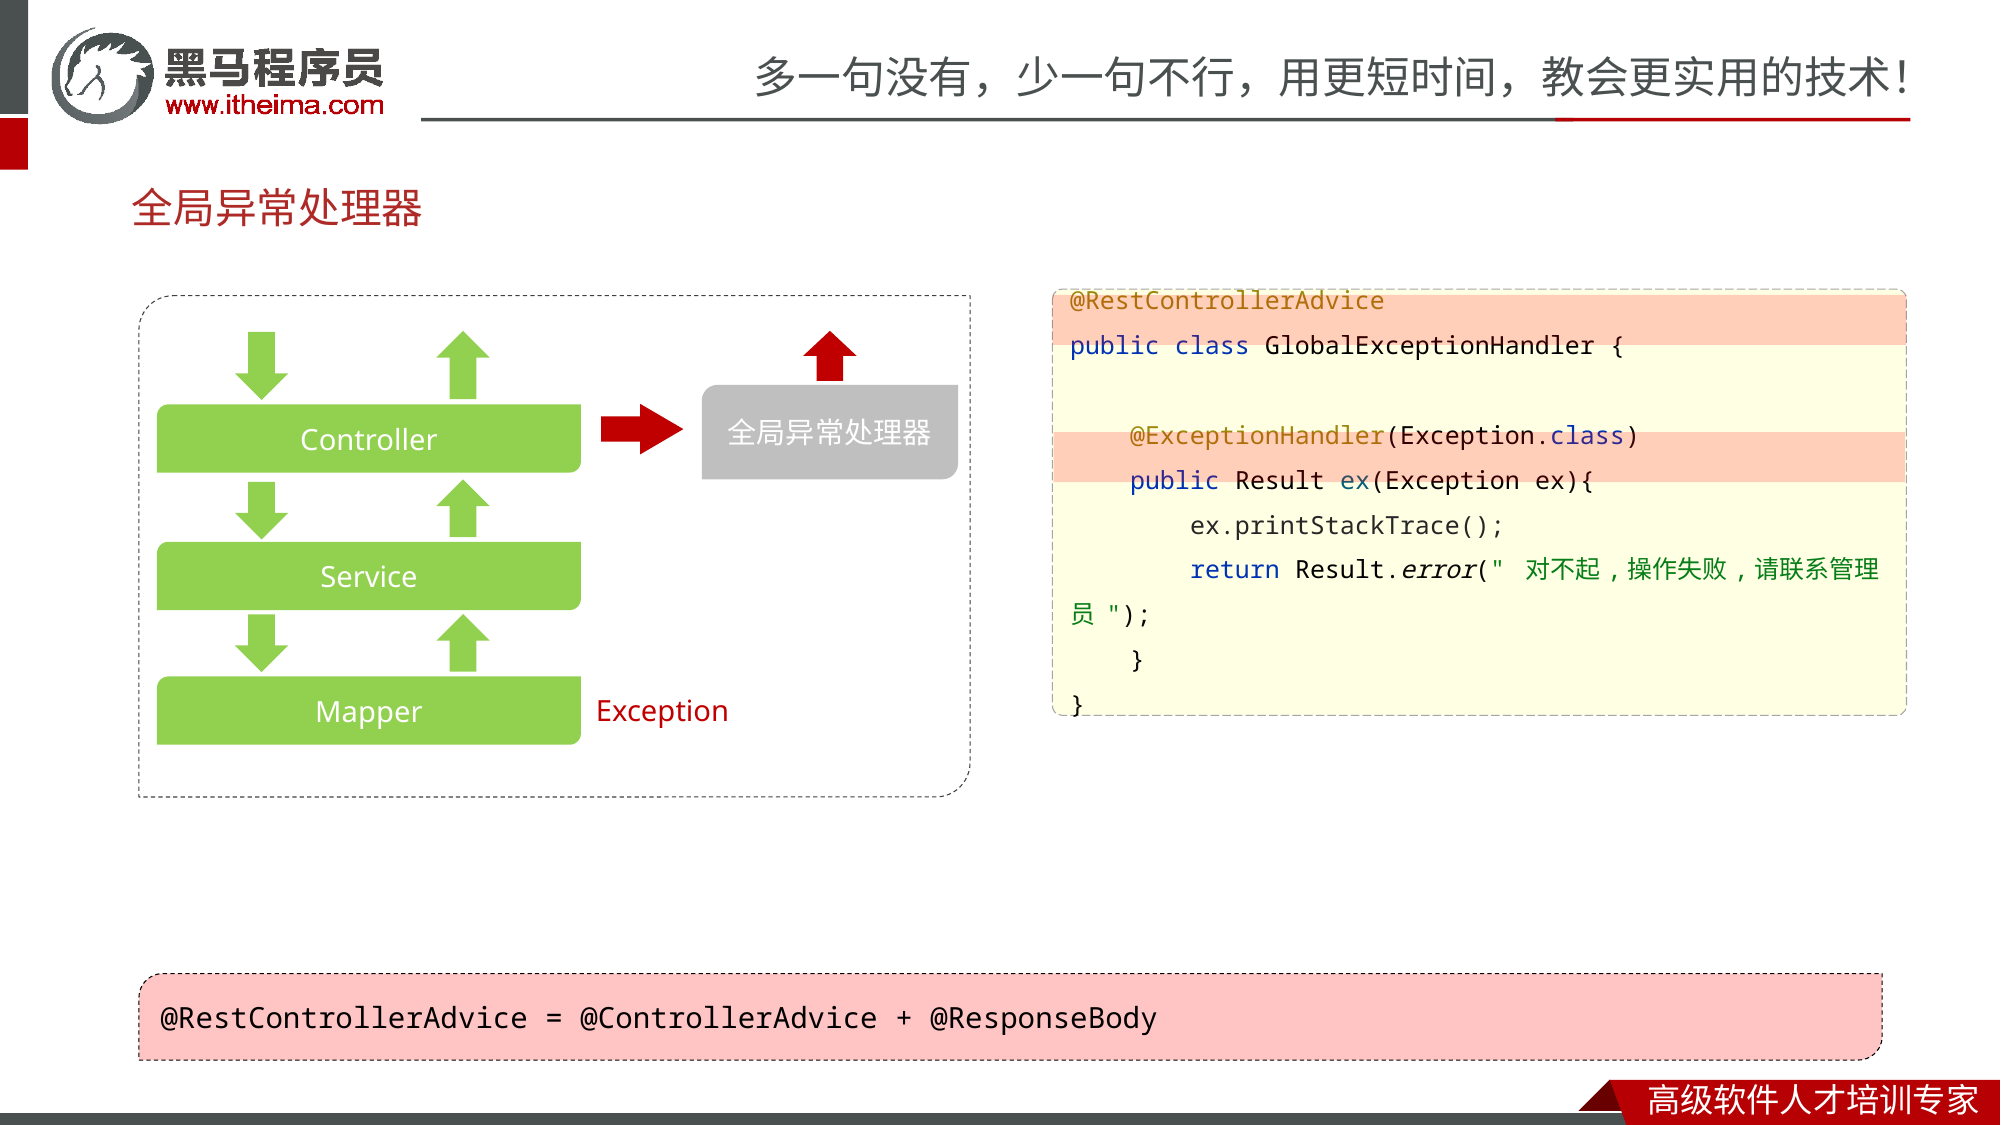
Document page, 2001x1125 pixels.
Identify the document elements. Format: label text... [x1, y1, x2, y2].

text_box @RestControllerAdvice public class GlobalExceptionHandler { @ExceptionHandler(Exception.class) public Result ex(Exception ex){ ex.printStackTrace(); return Result.error(" 对不起,操作失败,请联系管理员 "); } } [1050, 347, 1909, 444]
text_box @RestControllerAdvice public class GlobalExceptionHandler { @ExceptionHandler(Exception.class) public Result ex(Exception ex){ ex.printStackTrace(); return Result.error(" 对不起,操作失败,请联系管理员 "); } } [1051, 287, 1907, 293]
picture [50, 26, 384, 125]
text_box [1050, 293, 1909, 347]
text_box [1052, 430, 1907, 484]
text_box [136, 293, 973, 800]
text_box [801, 329, 859, 383]
text_box @RestControllerAdvice = @ControllerAdvice + @ResponseBody [136, 971, 1885, 1063]
text_box @RestControllerAdvice public class GlobalExceptionHandler { @ExceptionHandler(Exception.class) public Result ex(Exception ex){ ex.printStackTrace(); return Result.error(" 对不起,操作失败,请联系管理员 "); } } [1050, 456, 1909, 718]
title 全局异常处理器 [116, 164, 1872, 250]
